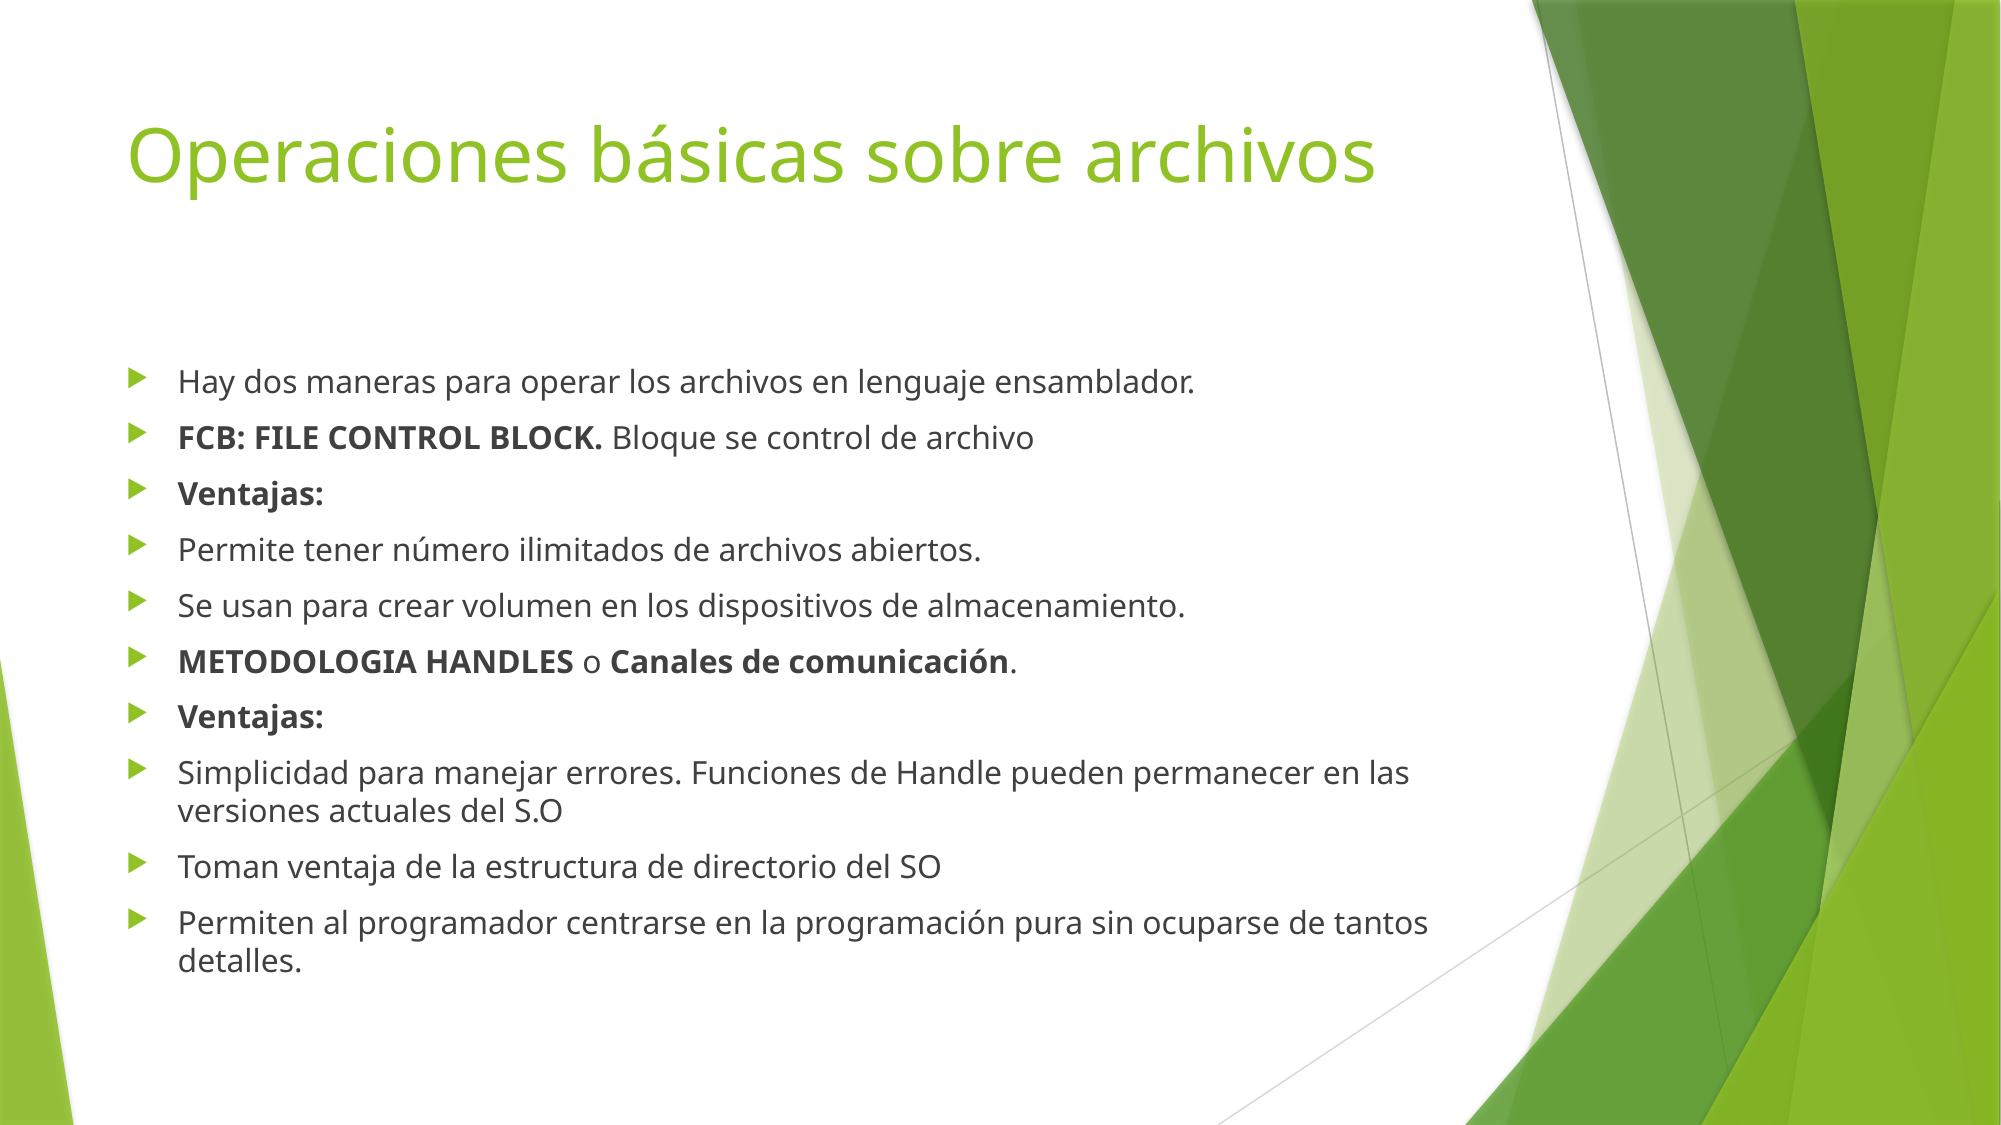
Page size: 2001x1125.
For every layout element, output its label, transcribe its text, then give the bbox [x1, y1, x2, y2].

list Hay dos maneras para operar los archivos en lenguaje ensamblador. FCB: FILE CONTROL BLOCK. Bloque se control de archivo Ventajas: Permite tener número ilimitados de archivos abiertos. Se usan para crear volumen en los dispositivos de almacenamiento. METODOLOGIA HANDLES o Canales de comunicación. Ventajas: Simplicidad para manejar errores. Funciones de Handle pueden permanecer en las versiones actuales del S.O Toman ventaja de la estructura de directorio del SO Permiten al programador centrarse en la programación pura sin ocuparse de tantos detalles. [111, 354, 1522, 992]
title Operaciones básicas sobre archivos [111, 99, 1522, 317]
